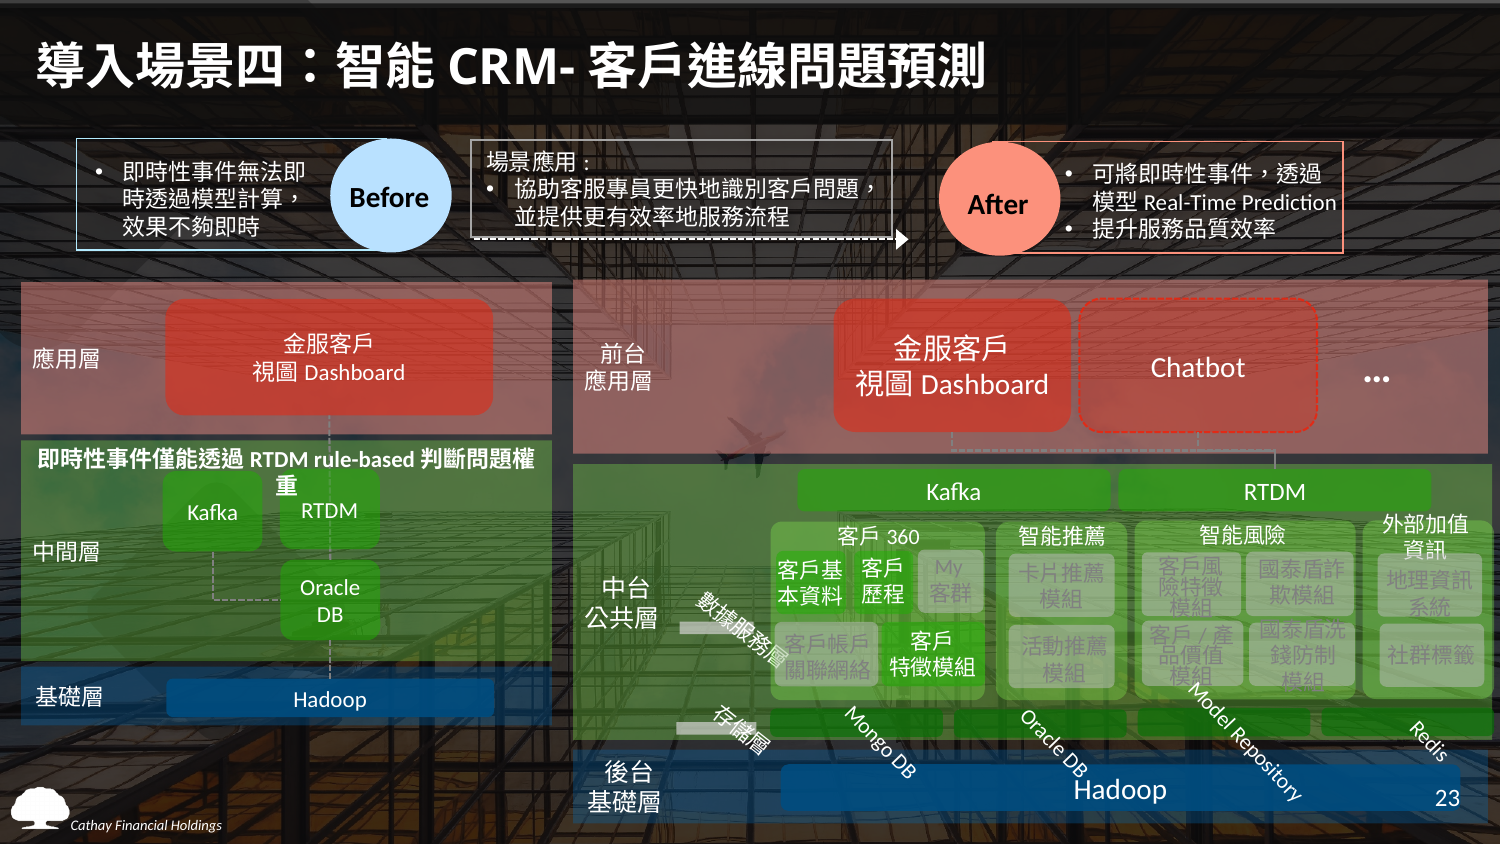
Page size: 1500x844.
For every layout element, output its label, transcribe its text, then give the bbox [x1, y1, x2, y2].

text_box 即時性事件無法即時透過模型計算，效果不夠即時 [80, 150, 324, 248]
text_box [1134, 520, 1356, 700]
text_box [953, 709, 1127, 763]
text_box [676, 710, 768, 750]
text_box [1321, 707, 1495, 761]
text_box [76, 138, 327, 250]
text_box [329, 138, 463, 253]
text_box [1074, 250, 1343, 254]
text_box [995, 521, 1128, 701]
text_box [679, 609, 765, 650]
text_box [572, 279, 1489, 470]
text_box Hadoop [780, 764, 1461, 811]
text_box Kafka [797, 479, 1111, 512]
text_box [12, 281, 561, 726]
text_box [938, 141, 1070, 256]
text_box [1008, 553, 1115, 618]
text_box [1362, 520, 1495, 700]
text_box 中台 公共層 [573, 470, 1493, 740]
text_box 導入場景四：智能CRM-客戶進線問題預測 [19, 30, 1481, 99]
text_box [1137, 707, 1311, 761]
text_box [770, 521, 986, 701]
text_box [1008, 624, 1115, 691]
text_box [1070, 141, 1343, 152]
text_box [1217, 411, 1256, 490]
slide_number 23 [1419, 773, 1500, 821]
text_box 可將即時性事件，透過模型Real-Time Prediction 提升服務品質效率 [1074, 152, 1354, 250]
text_box 後台 基礎層 [573, 749, 1488, 824]
text_box RTDM [1118, 479, 1432, 512]
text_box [769, 710, 944, 762]
text_box 場景應用: 協助客服專員更快地識別客戶問題，並提供更有效率地服務流程 [471, 139, 893, 237]
